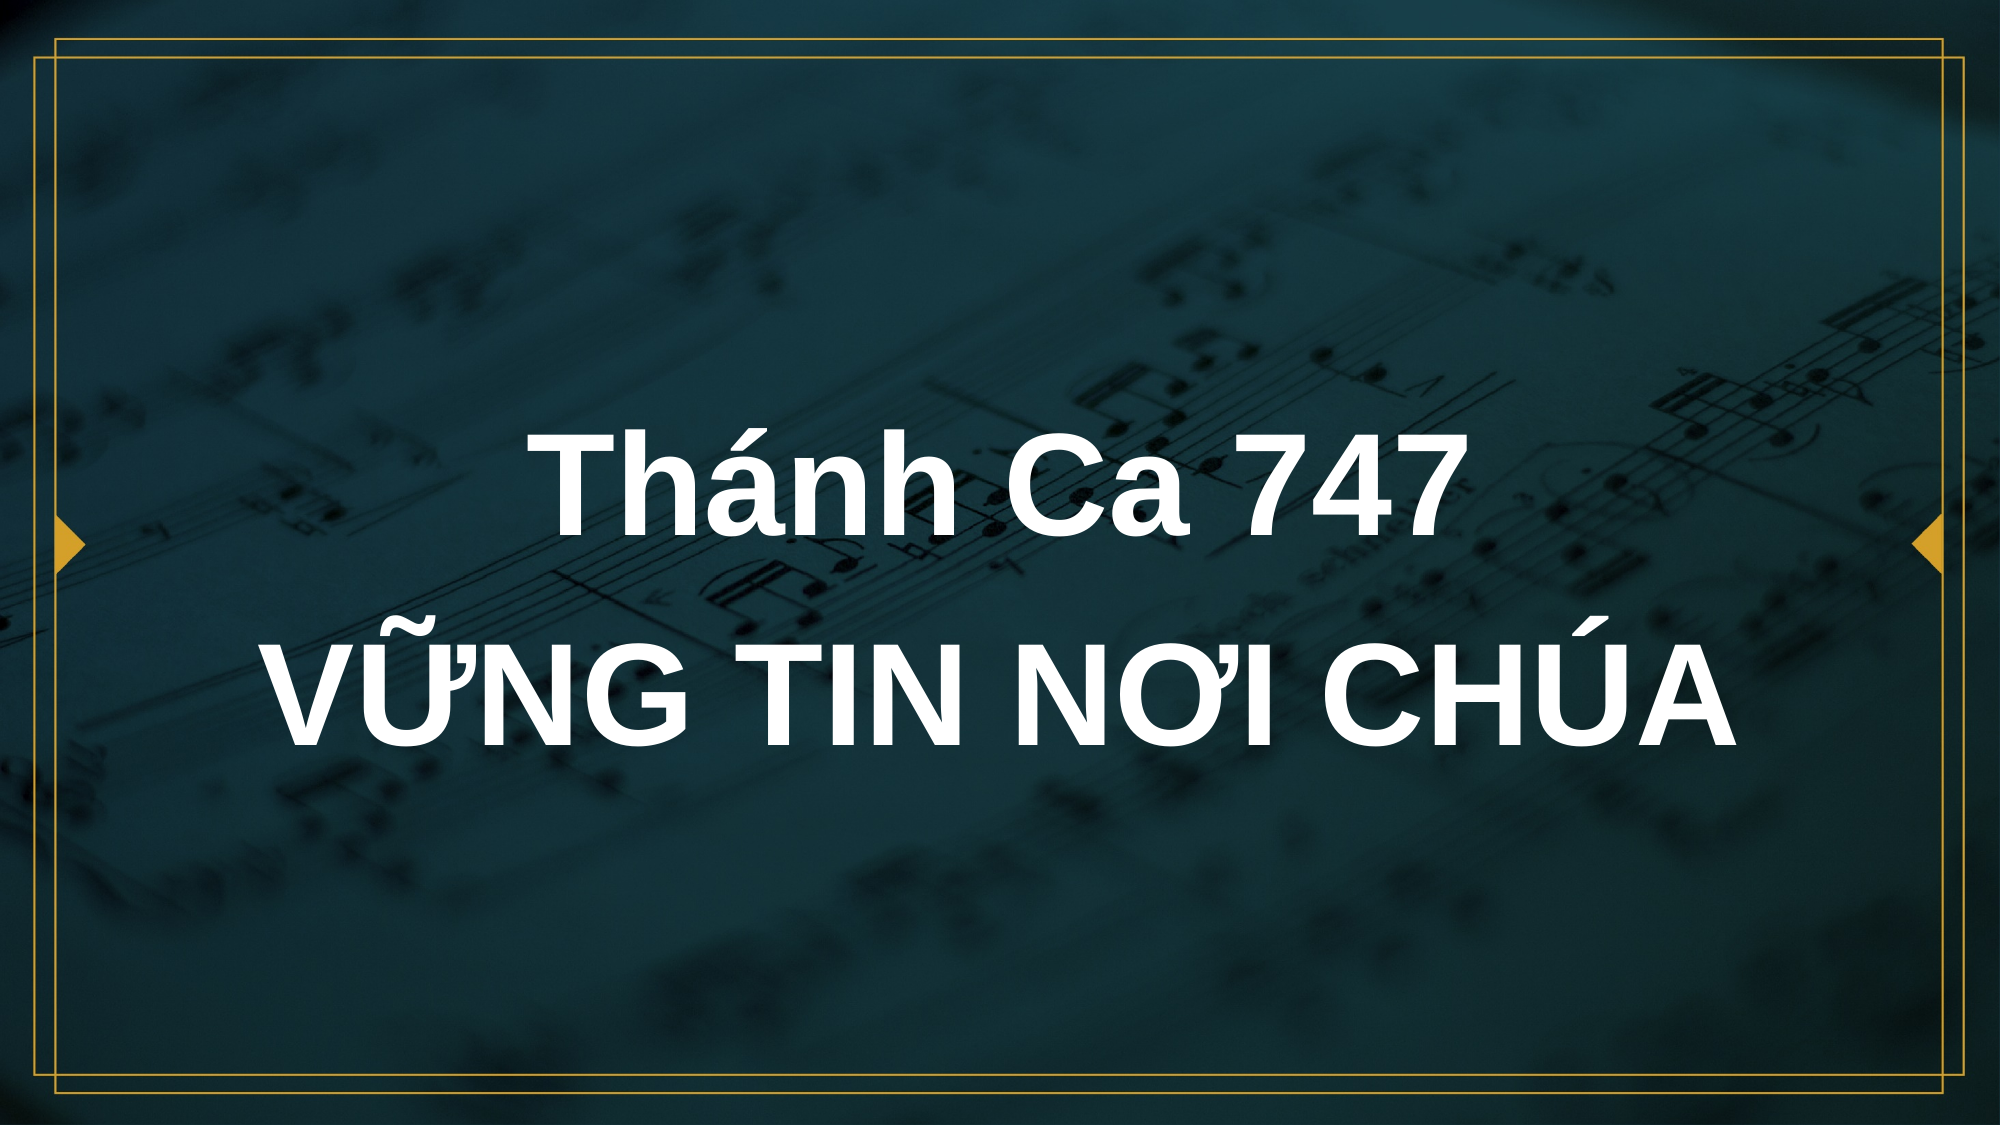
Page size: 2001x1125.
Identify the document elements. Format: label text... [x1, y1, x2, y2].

picture [0, 0, 2000, 1125]
title Thánh Ca 747 VỮNG TIN NƠI CHÚA [55, 53, 1945, 1077]
